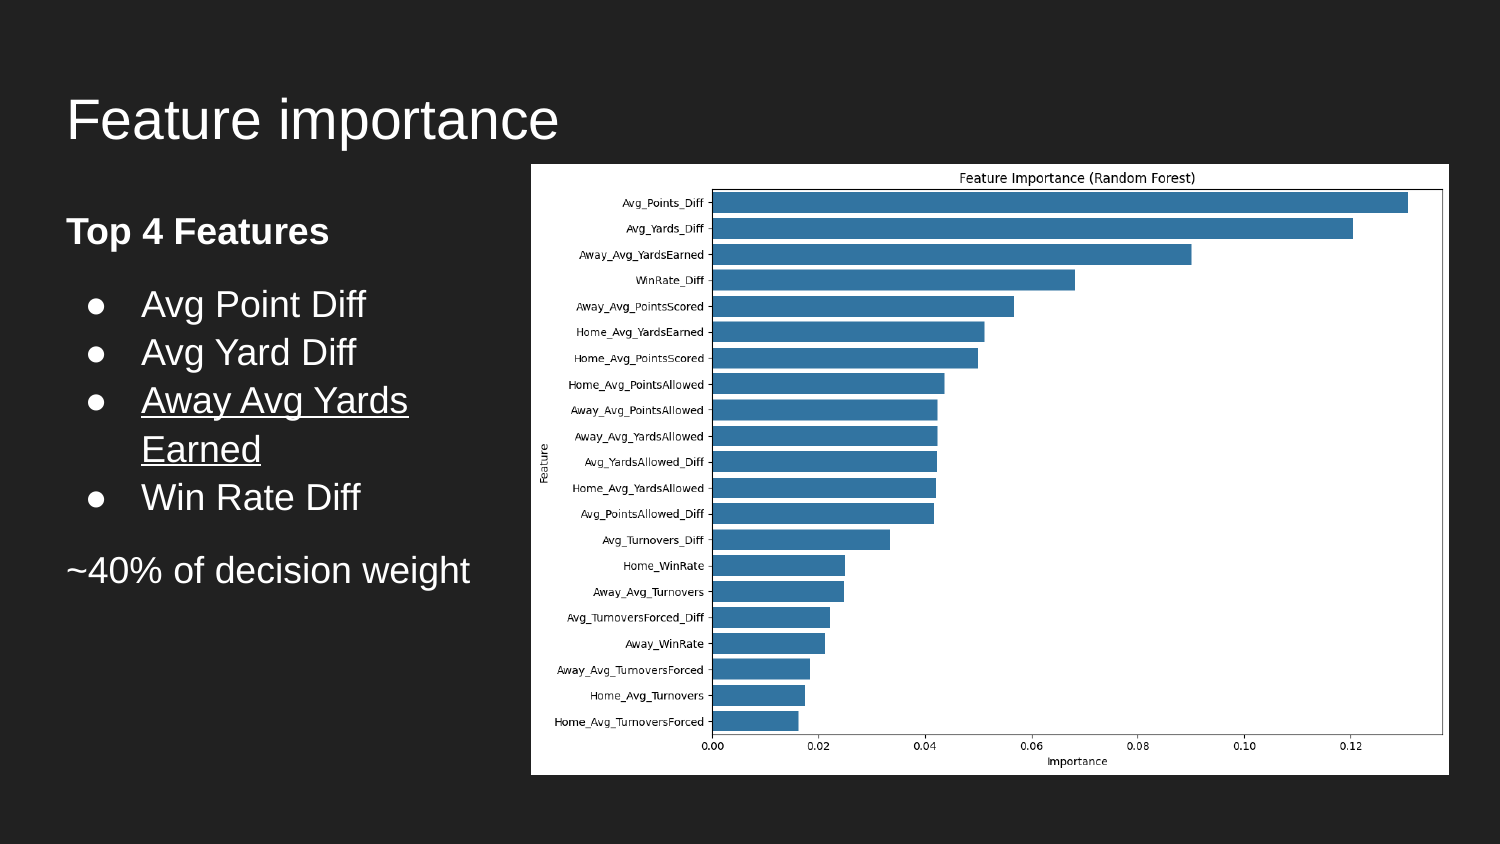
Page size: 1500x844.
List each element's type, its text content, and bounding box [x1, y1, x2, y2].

picture [530, 164, 1450, 775]
title Feature importance [51, 72, 1449, 167]
list Top 4 Features Avg Point Diff Avg Yard Diff Away Avg Yards Earned Win Rate Diff ~40% of decision weight [51, 189, 525, 750]
